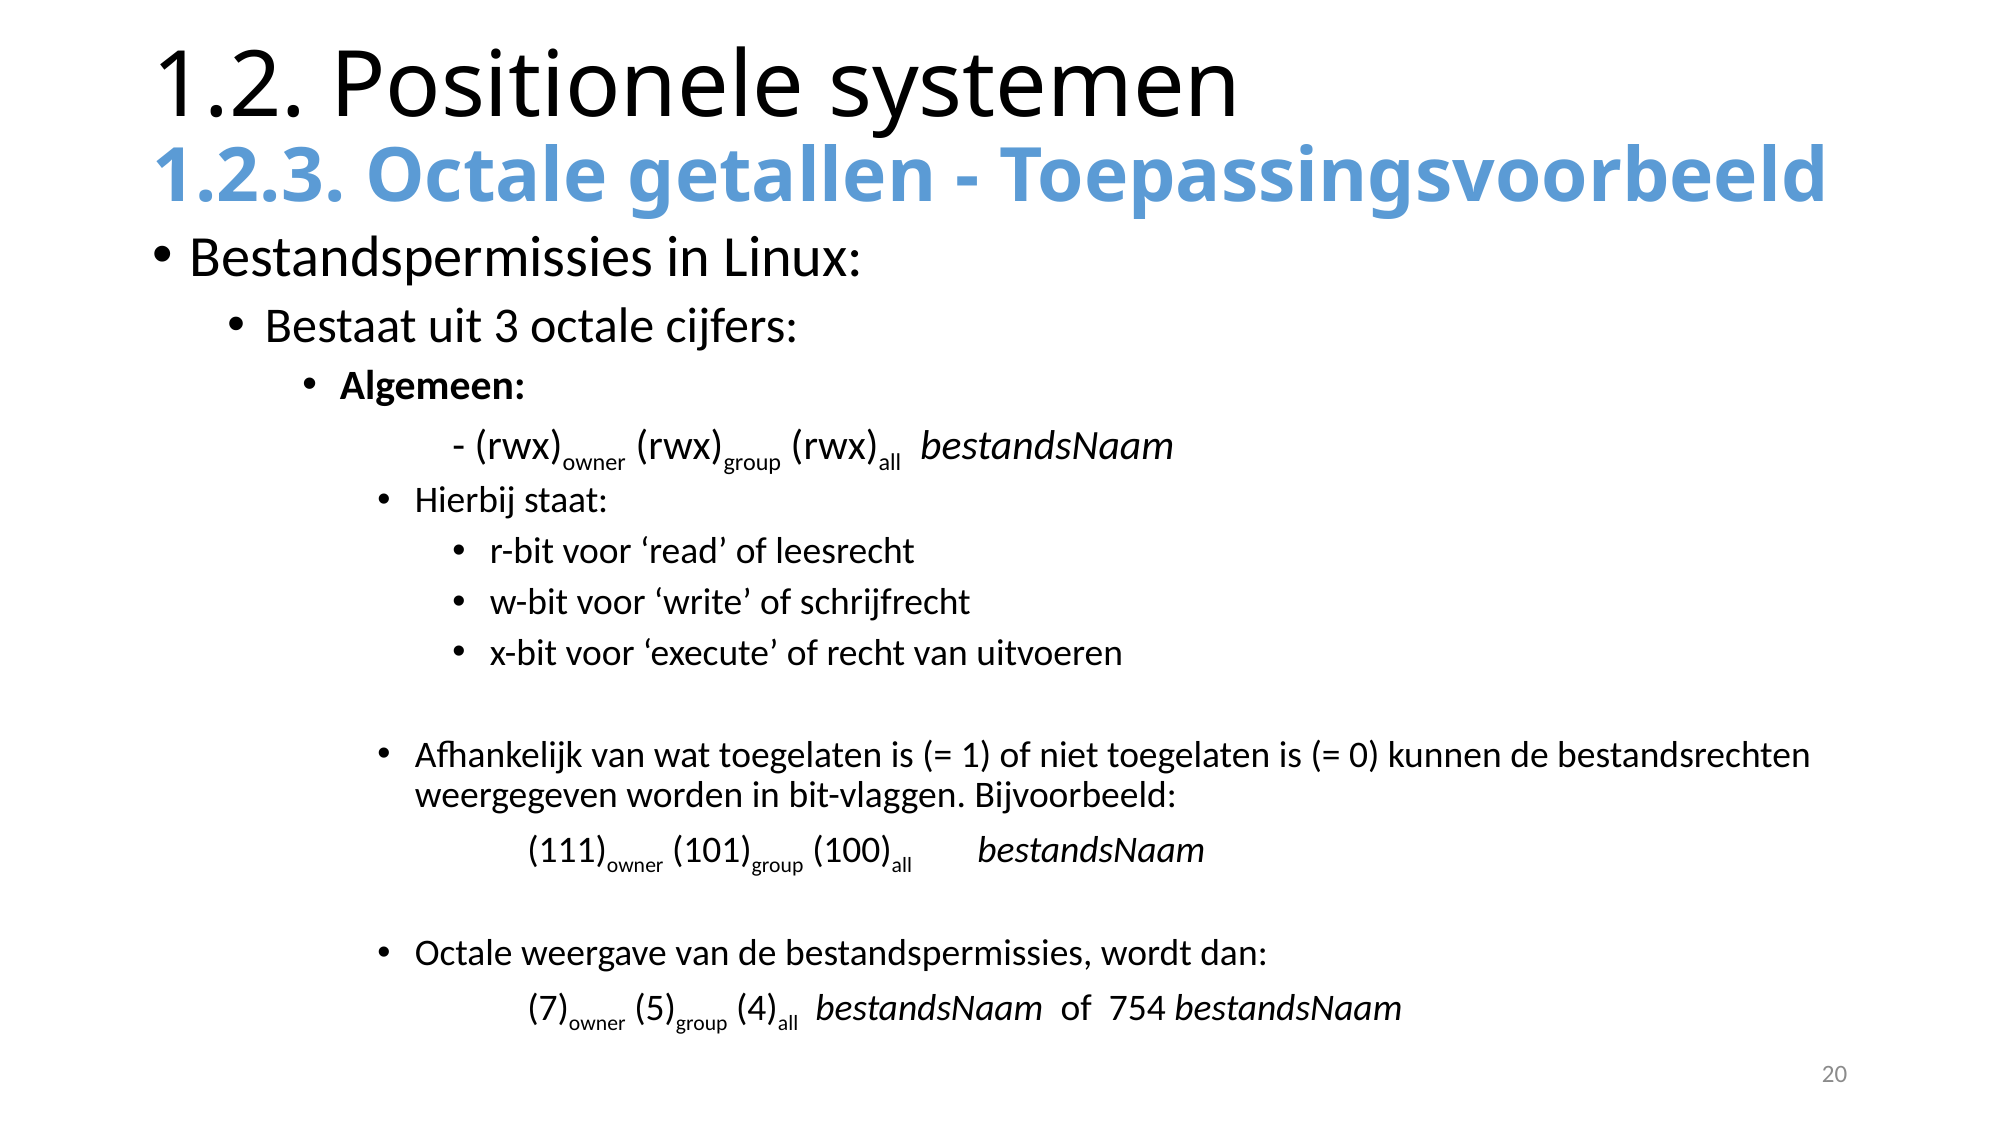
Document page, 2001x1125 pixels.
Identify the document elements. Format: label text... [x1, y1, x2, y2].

slide_number 20 [1412, 1042, 1863, 1103]
title 1.2. Positionele systemen 1.2.3. Octale getallen - Toepassingsvoorbeeld [137, 19, 1863, 218]
list Bestandspermissies in Linux: Bestaat uit 3 octale cijfers: Algemeen: - (rwx)owner (rwx)group (rwx)all bestandsNaam Hierbij staat: r-bit voor ‘read’ of leesrecht w-bit voor ‘write’ of schrijfrecht x-bit voor ‘execute’ of recht van uitvoeren Afhankelijk van wat toegelaten is (= 1) of niet toegelaten is (= 0) kunnen de bestandsrechten weergegeven worden in bit-vlaggen. Bijvoorbeeld: (111)owner (101)group (100)all bestandsNaam Octale weergave van de bestandspermissies, wordt dan: (7)owner (5)group (4)all bestandsNaam of 754 bestandsNaam [137, 218, 1971, 1125]
